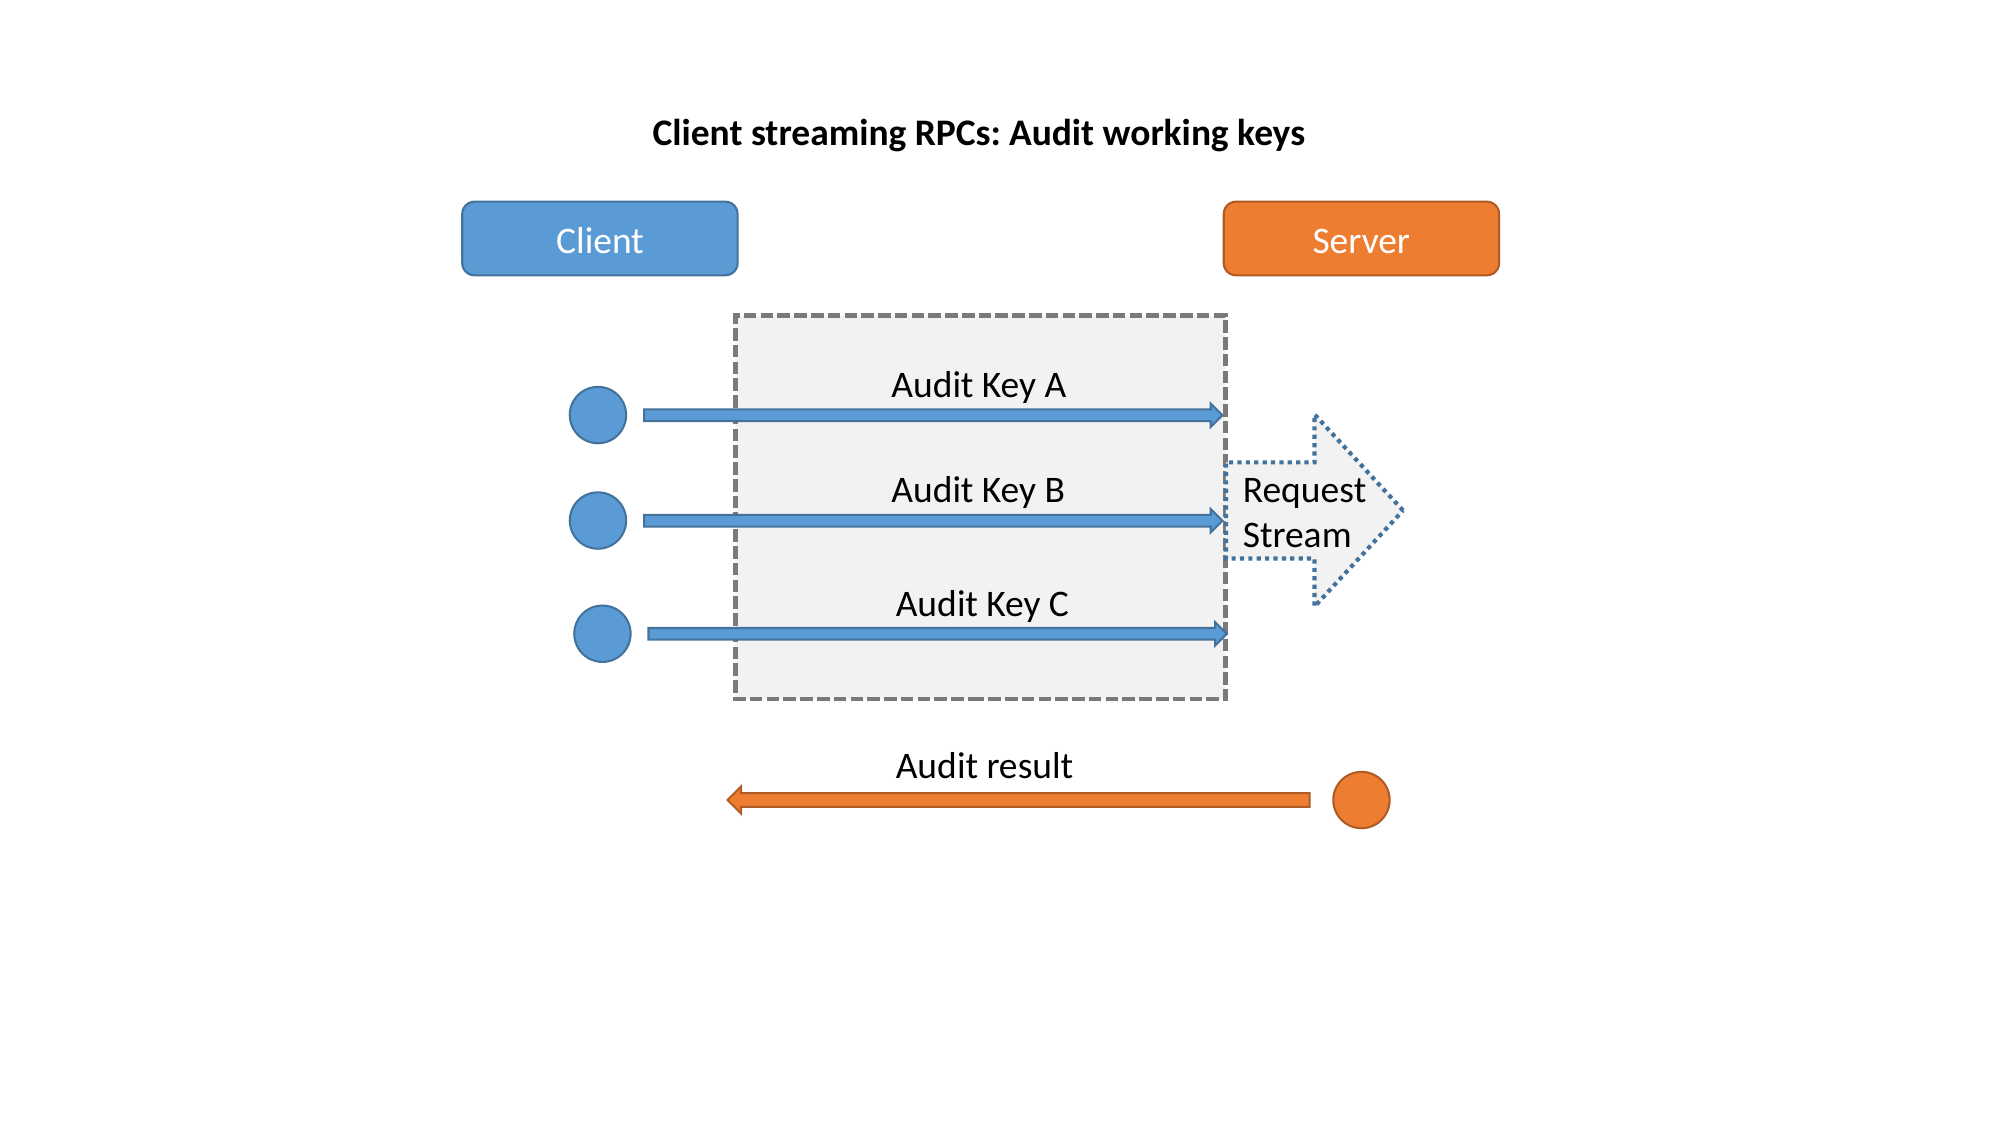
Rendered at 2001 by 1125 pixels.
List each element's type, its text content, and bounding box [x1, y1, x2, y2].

text_box Server [1222, 200, 1501, 277]
text_box Client streaming RPCs: Audit working keys [637, 100, 1321, 161]
text_box [1224, 461, 1228, 560]
text_box [734, 522, 1227, 571]
text_box [734, 662, 1227, 700]
text_box [1313, 563, 1356, 608]
text_box [726, 783, 1311, 817]
text_box [734, 314, 1227, 519]
text_box [1382, 486, 1404, 535]
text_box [574, 571, 1227, 662]
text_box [569, 457, 1223, 549]
text_box Audit result [881, 733, 1089, 794]
text_box Client [461, 200, 739, 277]
text_box Request Stream [1228, 457, 1382, 563]
text_box [1332, 770, 1391, 830]
text_box [1313, 414, 1356, 457]
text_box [569, 352, 1223, 444]
